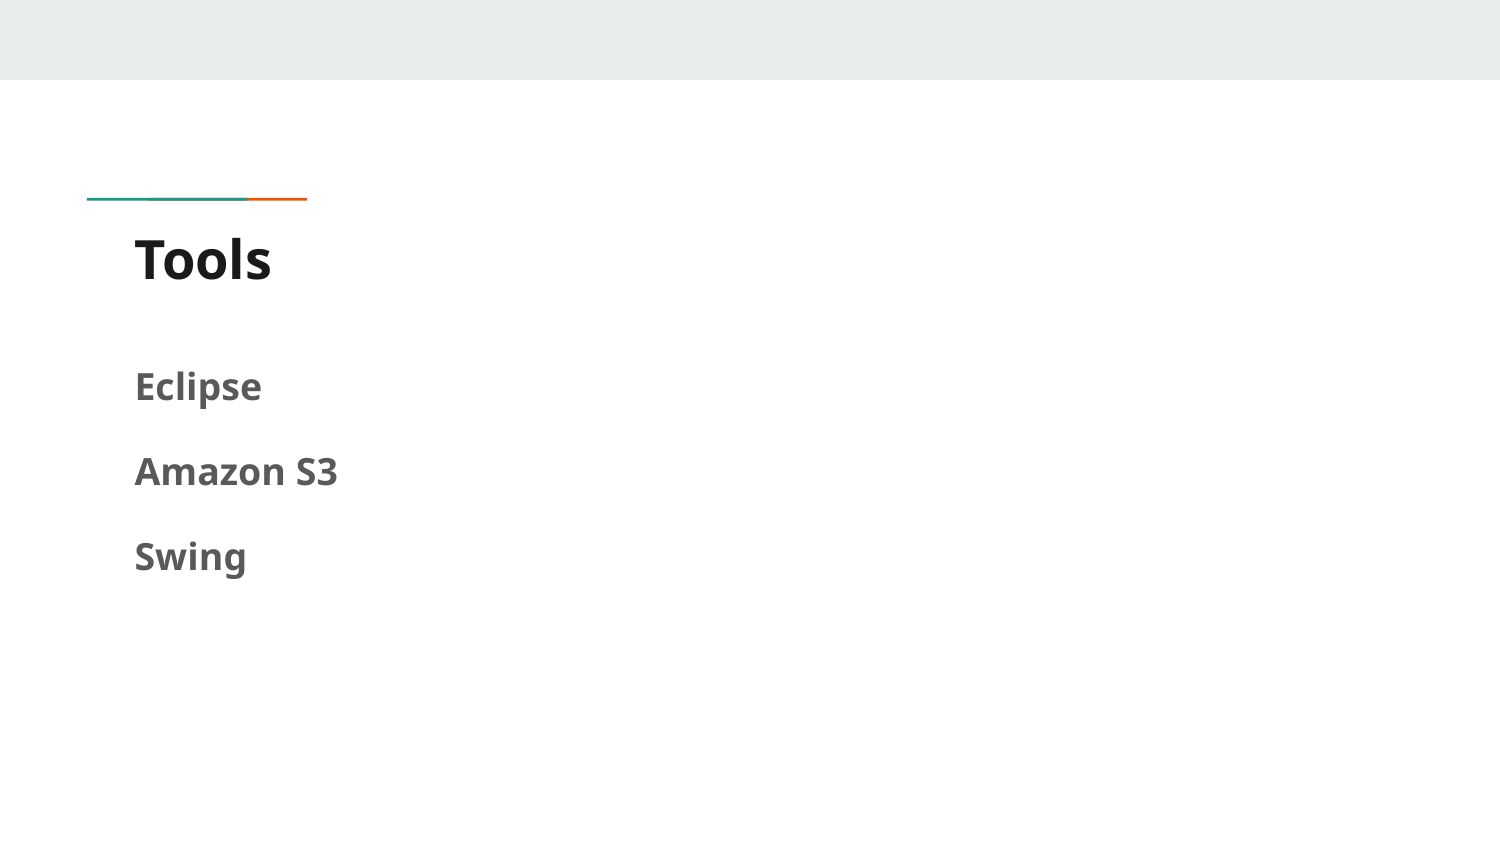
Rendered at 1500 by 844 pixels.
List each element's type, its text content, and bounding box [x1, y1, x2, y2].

list Eclipse Amazon S3 Swing [119, 341, 1381, 712]
title Tools [119, 210, 1381, 299]
